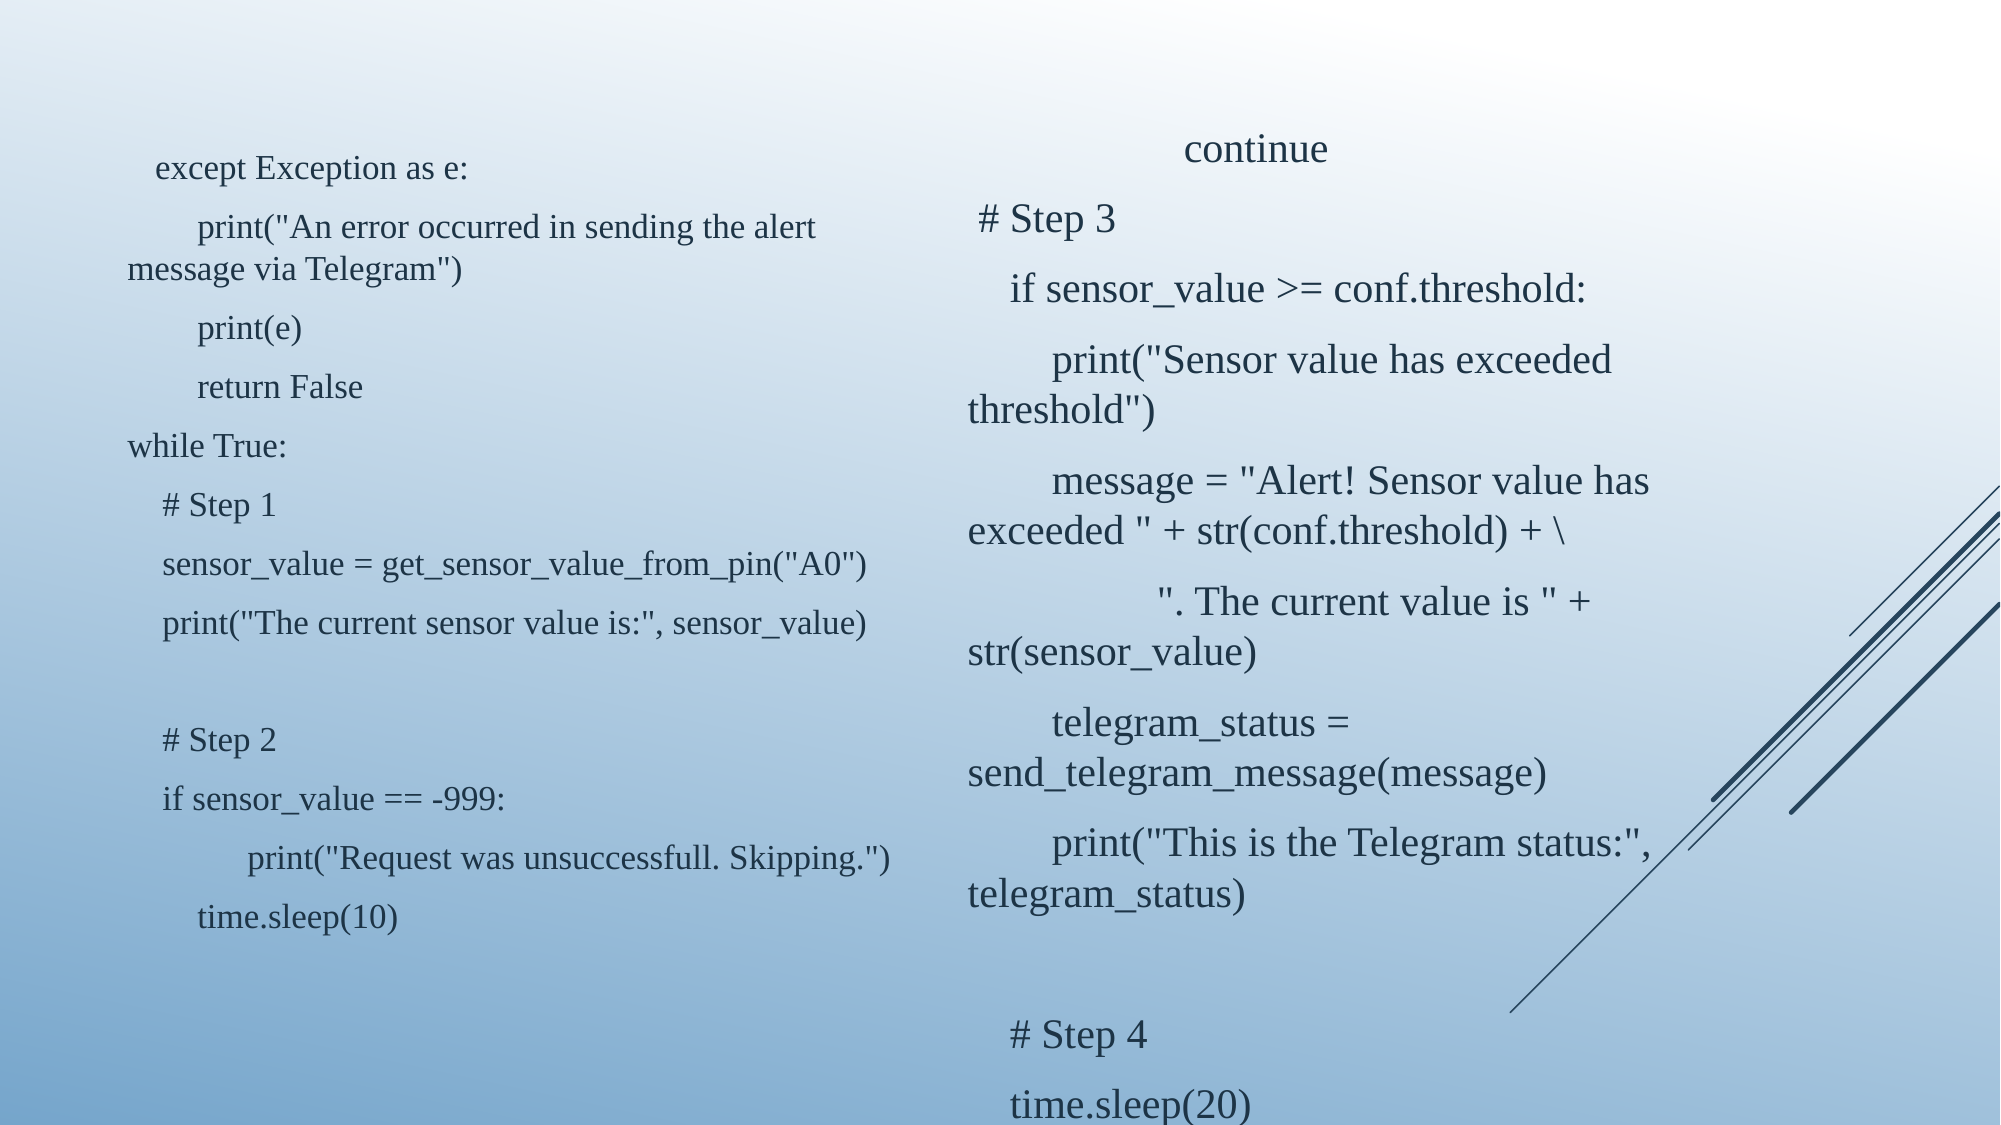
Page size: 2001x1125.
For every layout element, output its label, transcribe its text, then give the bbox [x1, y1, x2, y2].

list except Exception as e: print("An error occurred in sending the alert message via Telegram") print(e) return False while True: # Step 1 sensor_value = get_sensor_value_from_pin("A0") print("The current sensor value is:", sensor_value) # Step 2 if sensor_value == -999: print("Request was unsuccessfull. Skipping.") time.sleep(10) [112, 112, 923, 1102]
list continue # Step 3 if sensor_value >= conf.threshold: print("Sensor value has exceeded threshold") message = "Alert! Sensor value has exceeded " + str(conf.threshold) + \ ". The current value is " + str(sensor_value) telegram_status = send_telegram_message(message) print("This is the Telegram status:", telegram_status) # Step 4 time.sleep(20) [952, 112, 1763, 1125]
